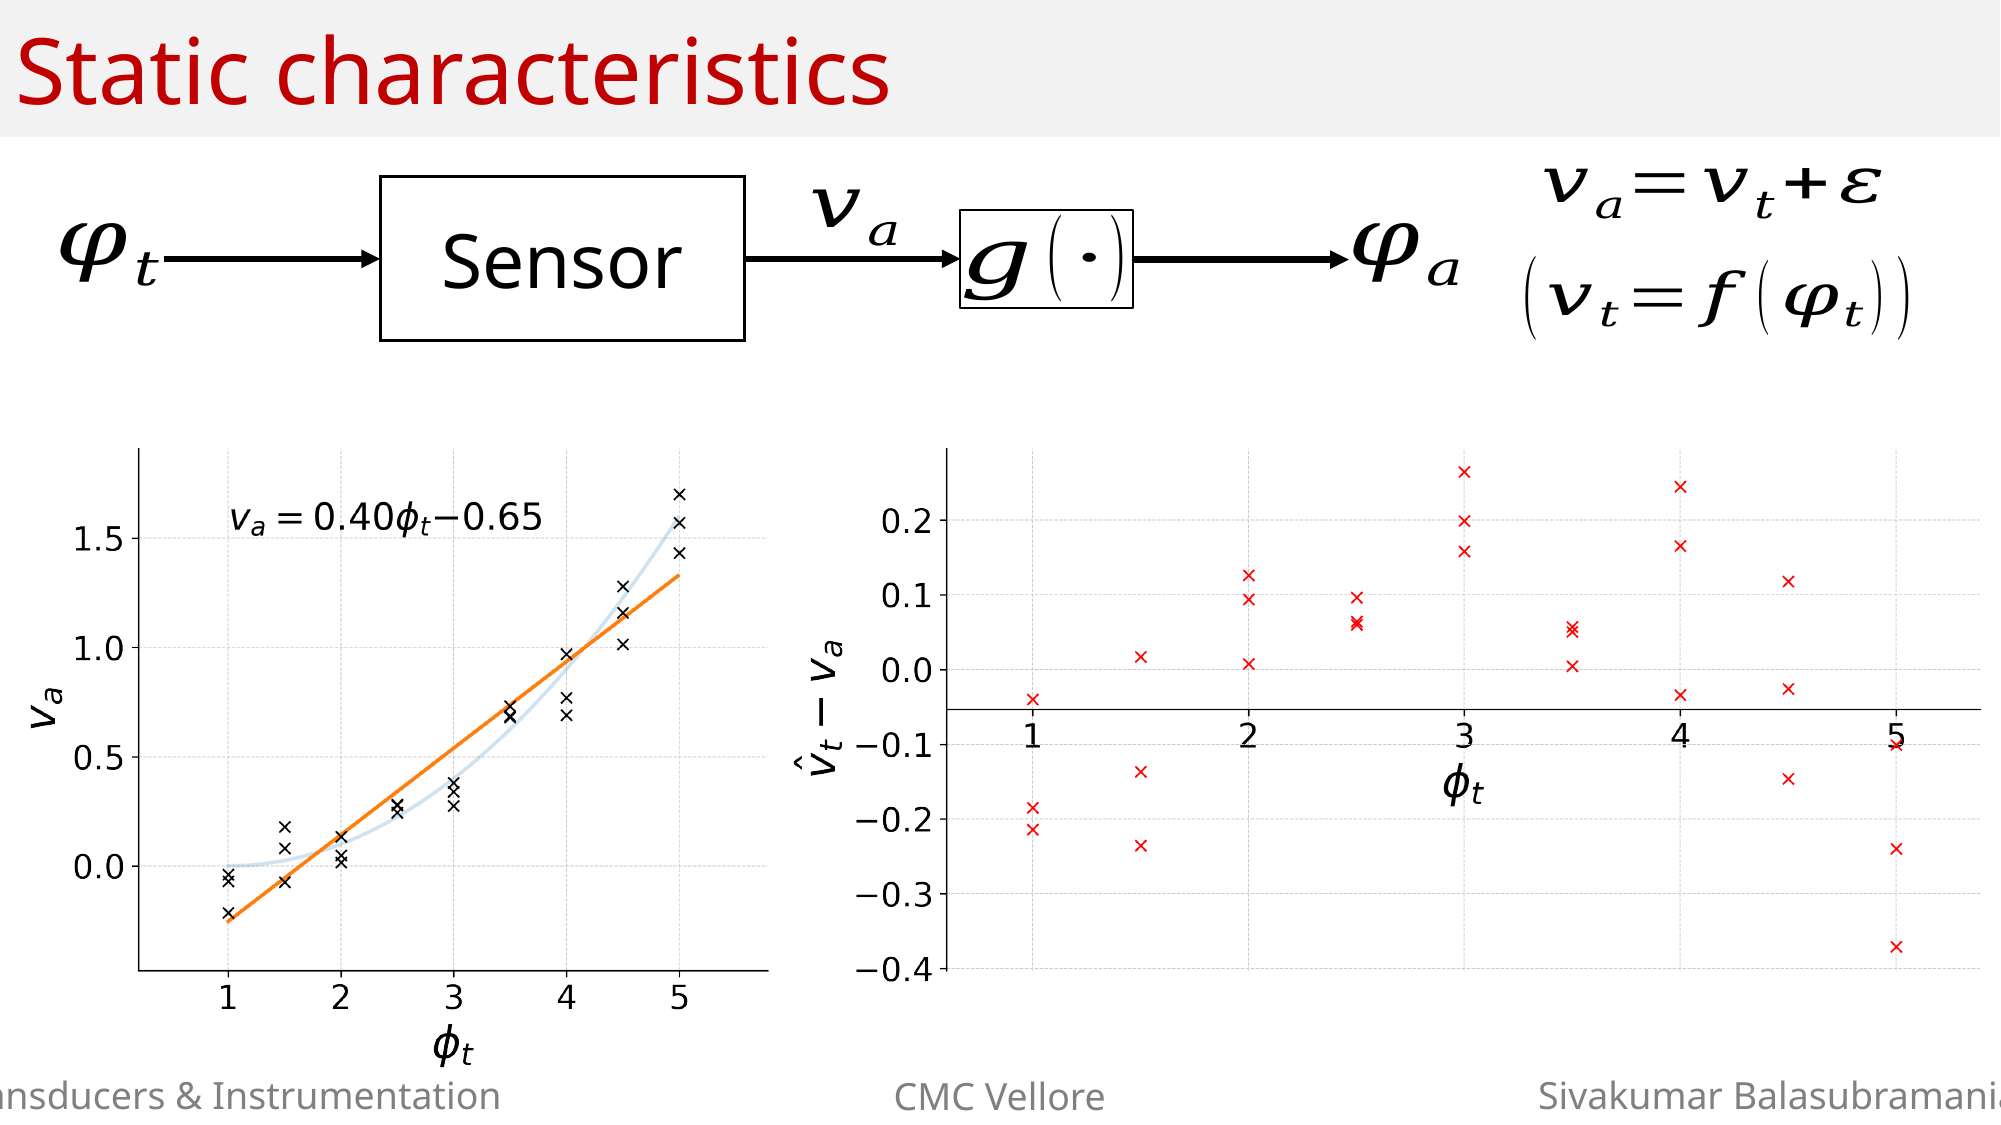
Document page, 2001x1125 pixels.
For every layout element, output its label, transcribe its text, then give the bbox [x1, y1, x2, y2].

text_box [1520, 146, 1912, 344]
title Static characteristics [0, 0, 2000, 137]
picture [0, 428, 2000, 1096]
text_box Sensor [379, 176, 745, 342]
